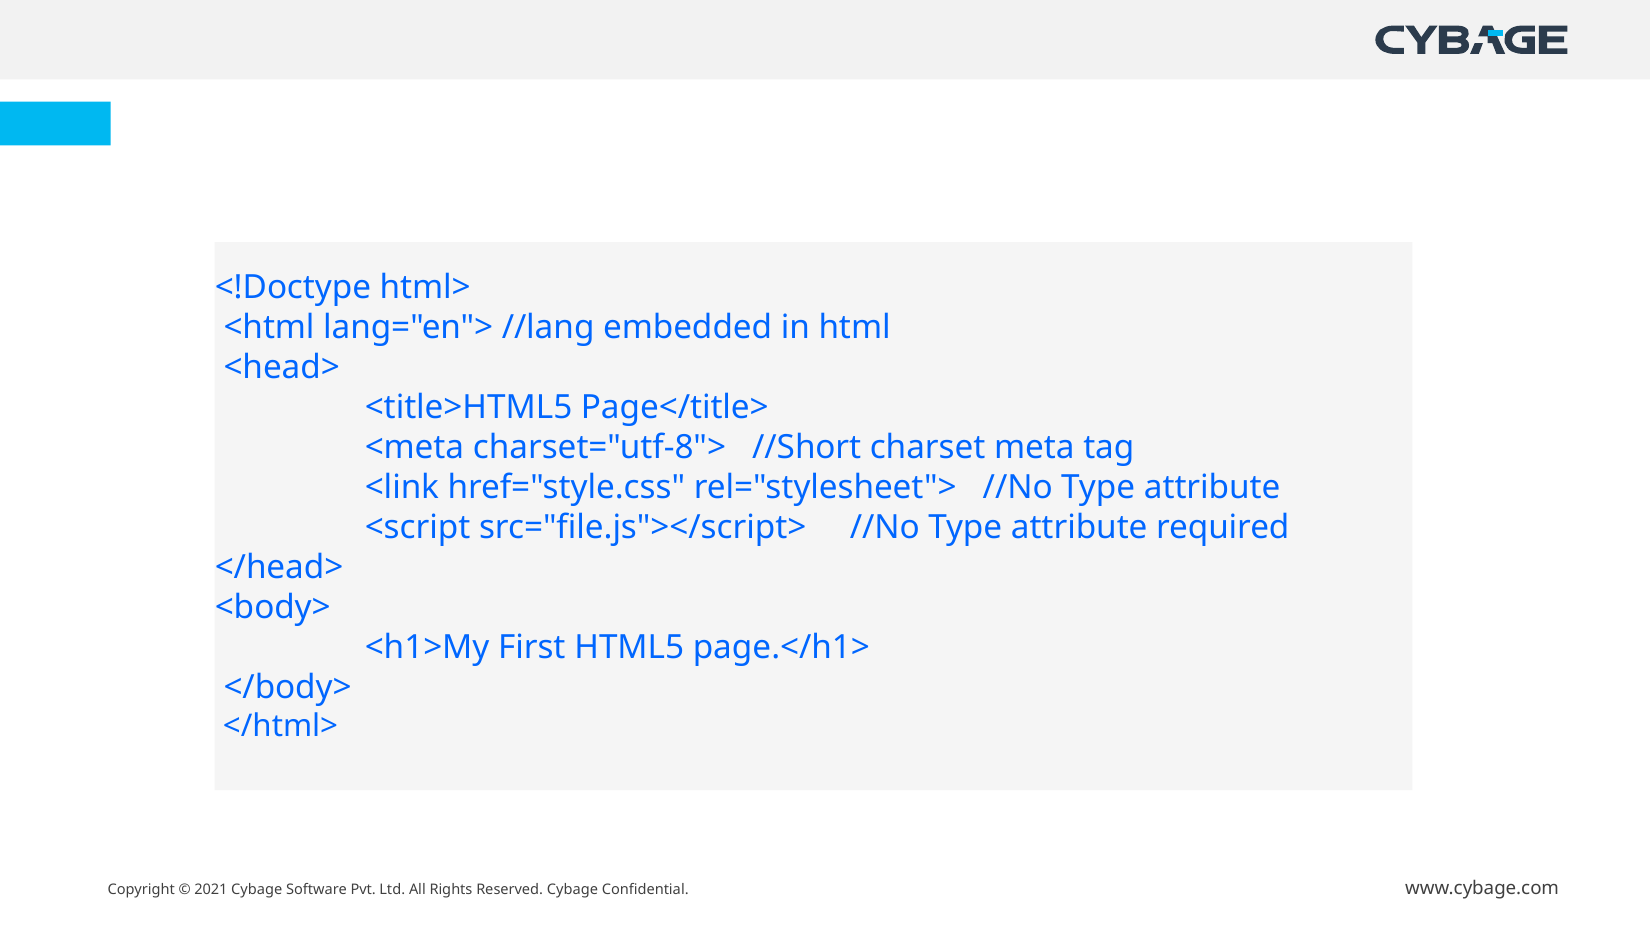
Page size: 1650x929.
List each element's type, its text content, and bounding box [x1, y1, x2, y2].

list <!Doctype html> <html lang="en"> //lang embedded in html <head> <title>HTML5 Page</title> <meta charset="utf-8"> //Short charset meta tag <link href="style.css" rel="stylesheet"> //No Type attribute <script src="file.js"></script> //No Type attribute required </head> <body> <h1>My First HTML5 page.</h1> </body> </html> [214, 242, 1413, 791]
